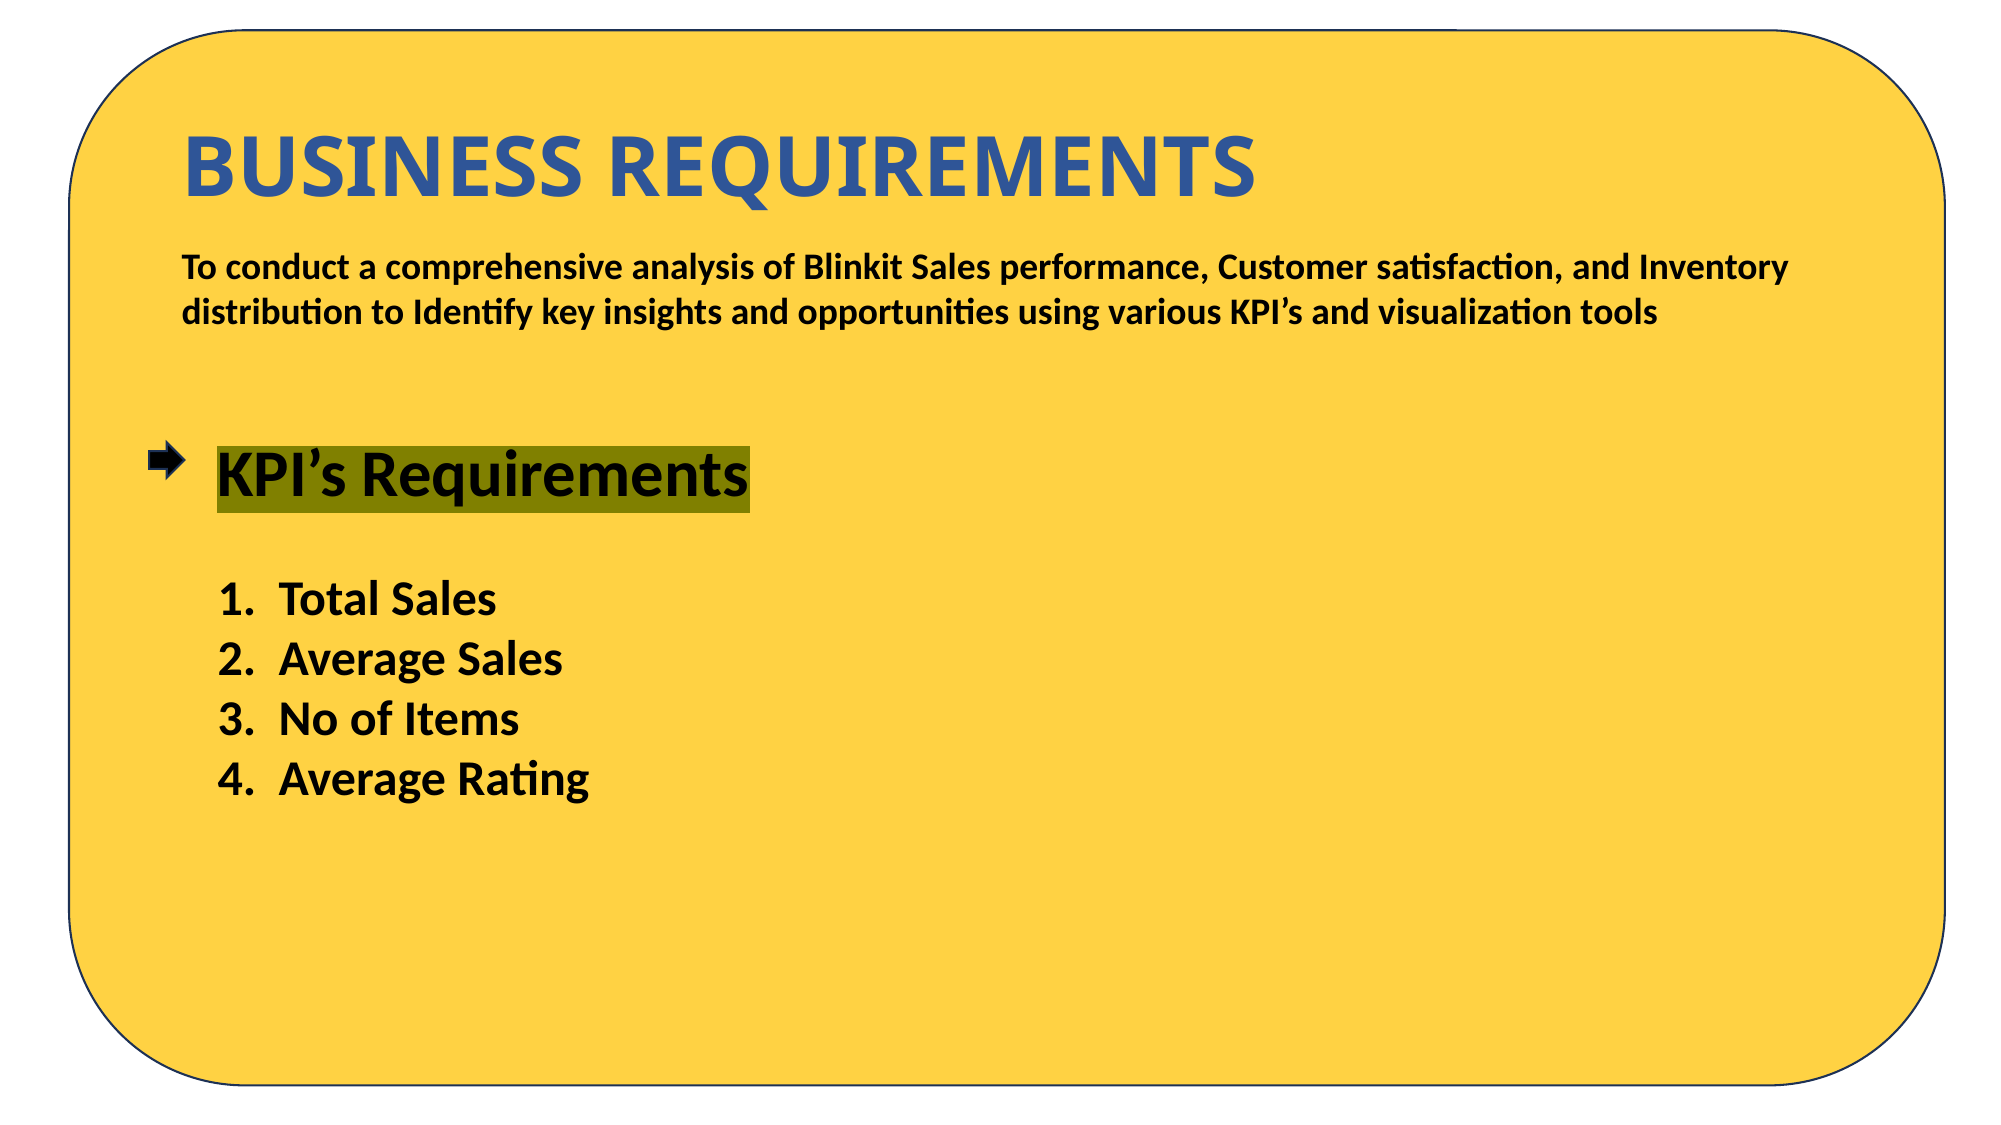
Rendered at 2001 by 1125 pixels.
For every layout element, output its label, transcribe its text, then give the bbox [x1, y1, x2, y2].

text_box BUSINESS REQUIREMENTS [166, 106, 1699, 221]
text_box KPI’s Requirements [202, 422, 977, 517]
text_box 1. Total Sales 2. Average Sales 3. No of Items 4. Average Rating [203, 557, 933, 813]
text_box [148, 439, 186, 481]
text_box [67, 29, 1946, 1087]
text_box To conduct a comprehensive analysis of Blinkit Sales performance, Customer satisfaction, and Inventory distribution to Identify key insights and opportunities using various KPI’s and visualization tools [166, 234, 1858, 340]
